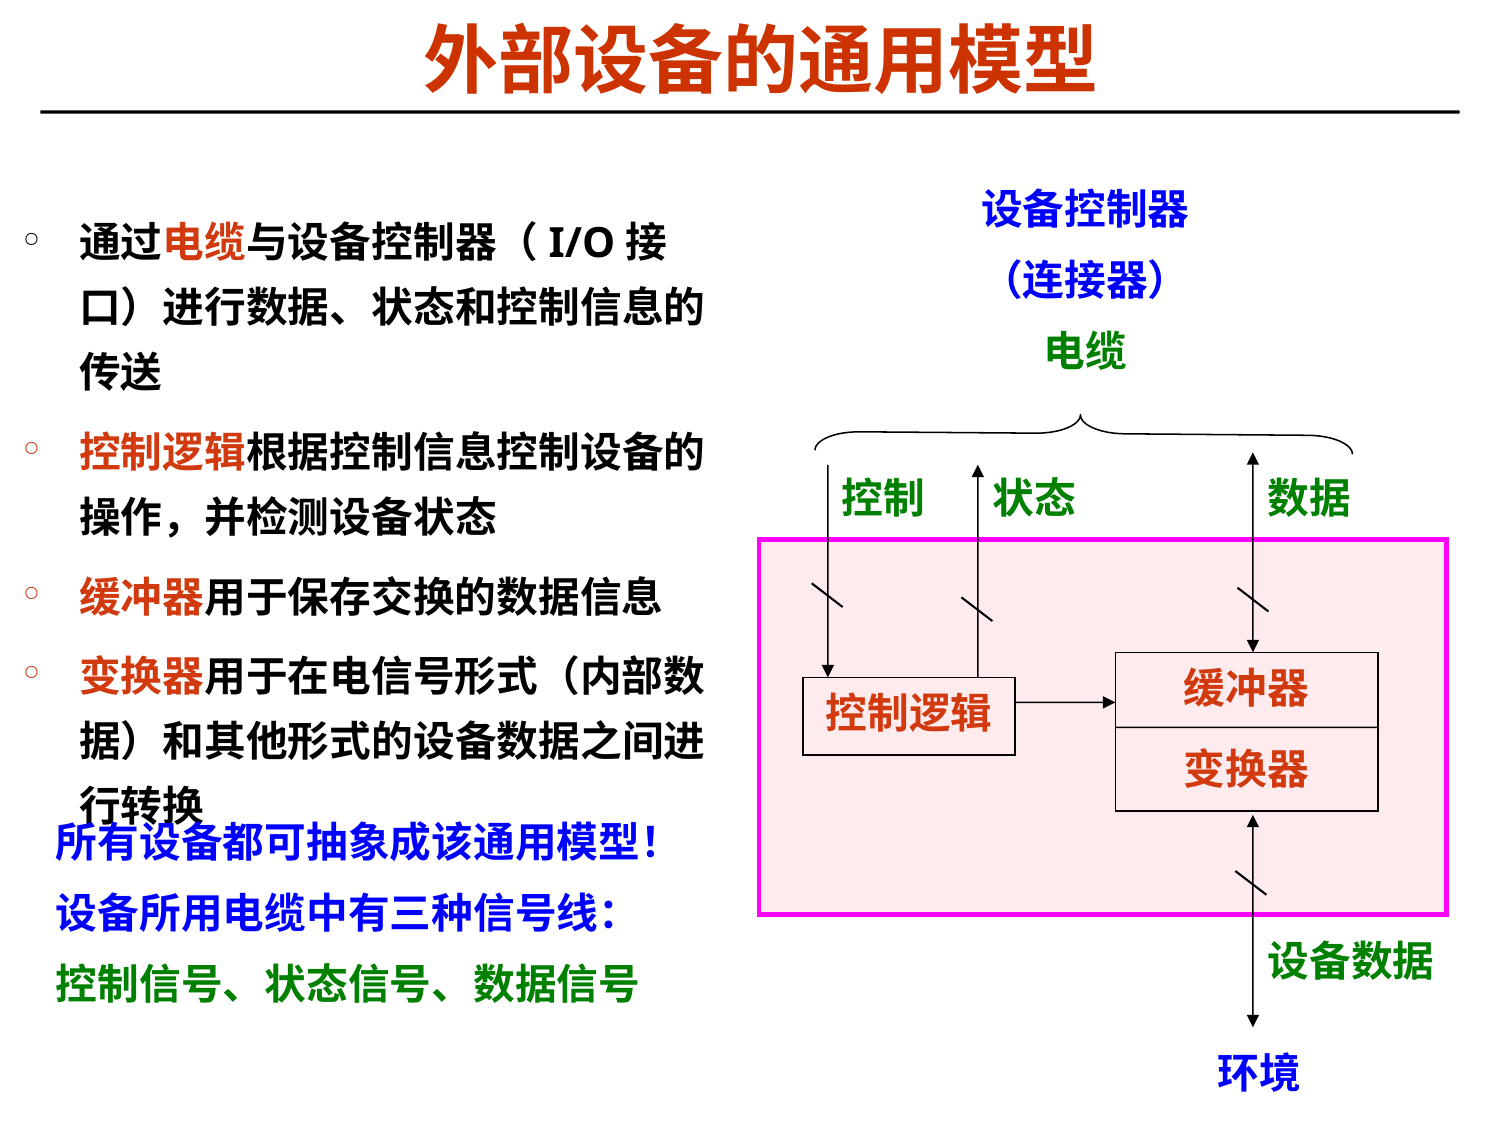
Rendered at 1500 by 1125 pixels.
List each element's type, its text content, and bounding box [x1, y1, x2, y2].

text_box 控制 [826, 464, 977, 530]
text_box [1015, 696, 1116, 709]
text_box [1246, 530, 1260, 653]
text_box 设备控制器 （连接器） 电缆 [949, 175, 1222, 382]
text_box 控制逻辑 [802, 677, 1016, 755]
text_box 设备数据 [1252, 927, 1482, 993]
text_box 状态 [977, 464, 1138, 530]
text_box [1246, 814, 1260, 884]
text_box 数据 [1252, 464, 1408, 530]
text_box [1246, 454, 1259, 465]
text_box [759, 539, 1447, 915]
text_box [821, 596, 835, 678]
text_box 环境 [1202, 1039, 1380, 1105]
text_box 缓冲器 变换器 [1115, 728, 1378, 811]
title 外部设备的通用模型 [38, 20, 1485, 109]
text_box 缓冲器 变换器 [1115, 652, 1378, 727]
text_box [1246, 993, 1260, 1028]
text_box 所有设备都可抽象成该通用模型！ 设备所用电缆中有三种信号线： 控制信号、状态信号、数据信号 [41, 808, 832, 1016]
list 通过电缆与设备控制器（I/O接口）进行数据、状态和控制信息的传送 控制逻辑根据控制信息控制设备的操作，并检测设备状态 缓冲器用于保存交换的数据信息 变换器用于在电信号形式（内部数据）和其他形式的设备数据之间进行转换 [11, 196, 743, 862]
text_box [814, 414, 1353, 455]
